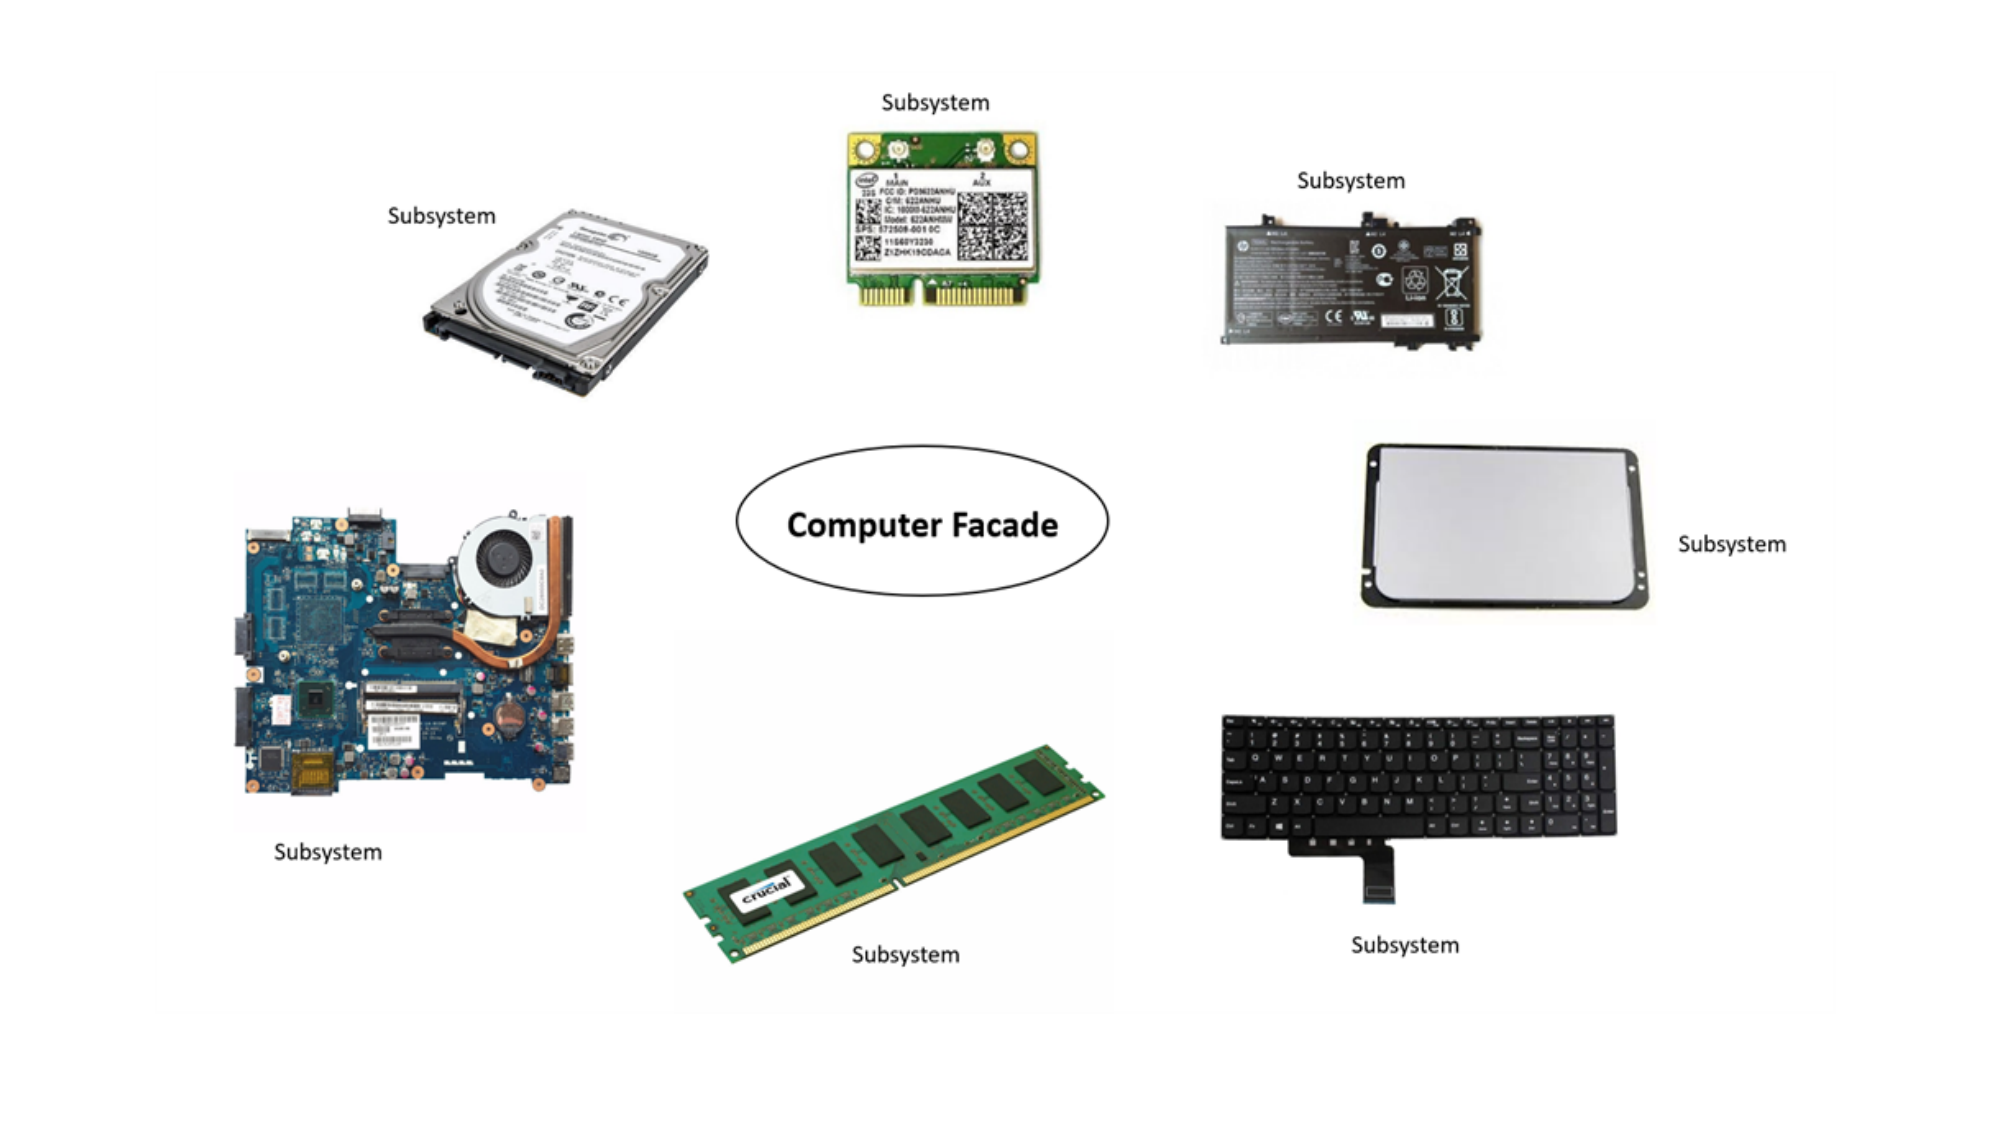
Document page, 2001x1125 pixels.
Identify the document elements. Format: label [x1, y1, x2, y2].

list [155, 71, 1836, 1014]
